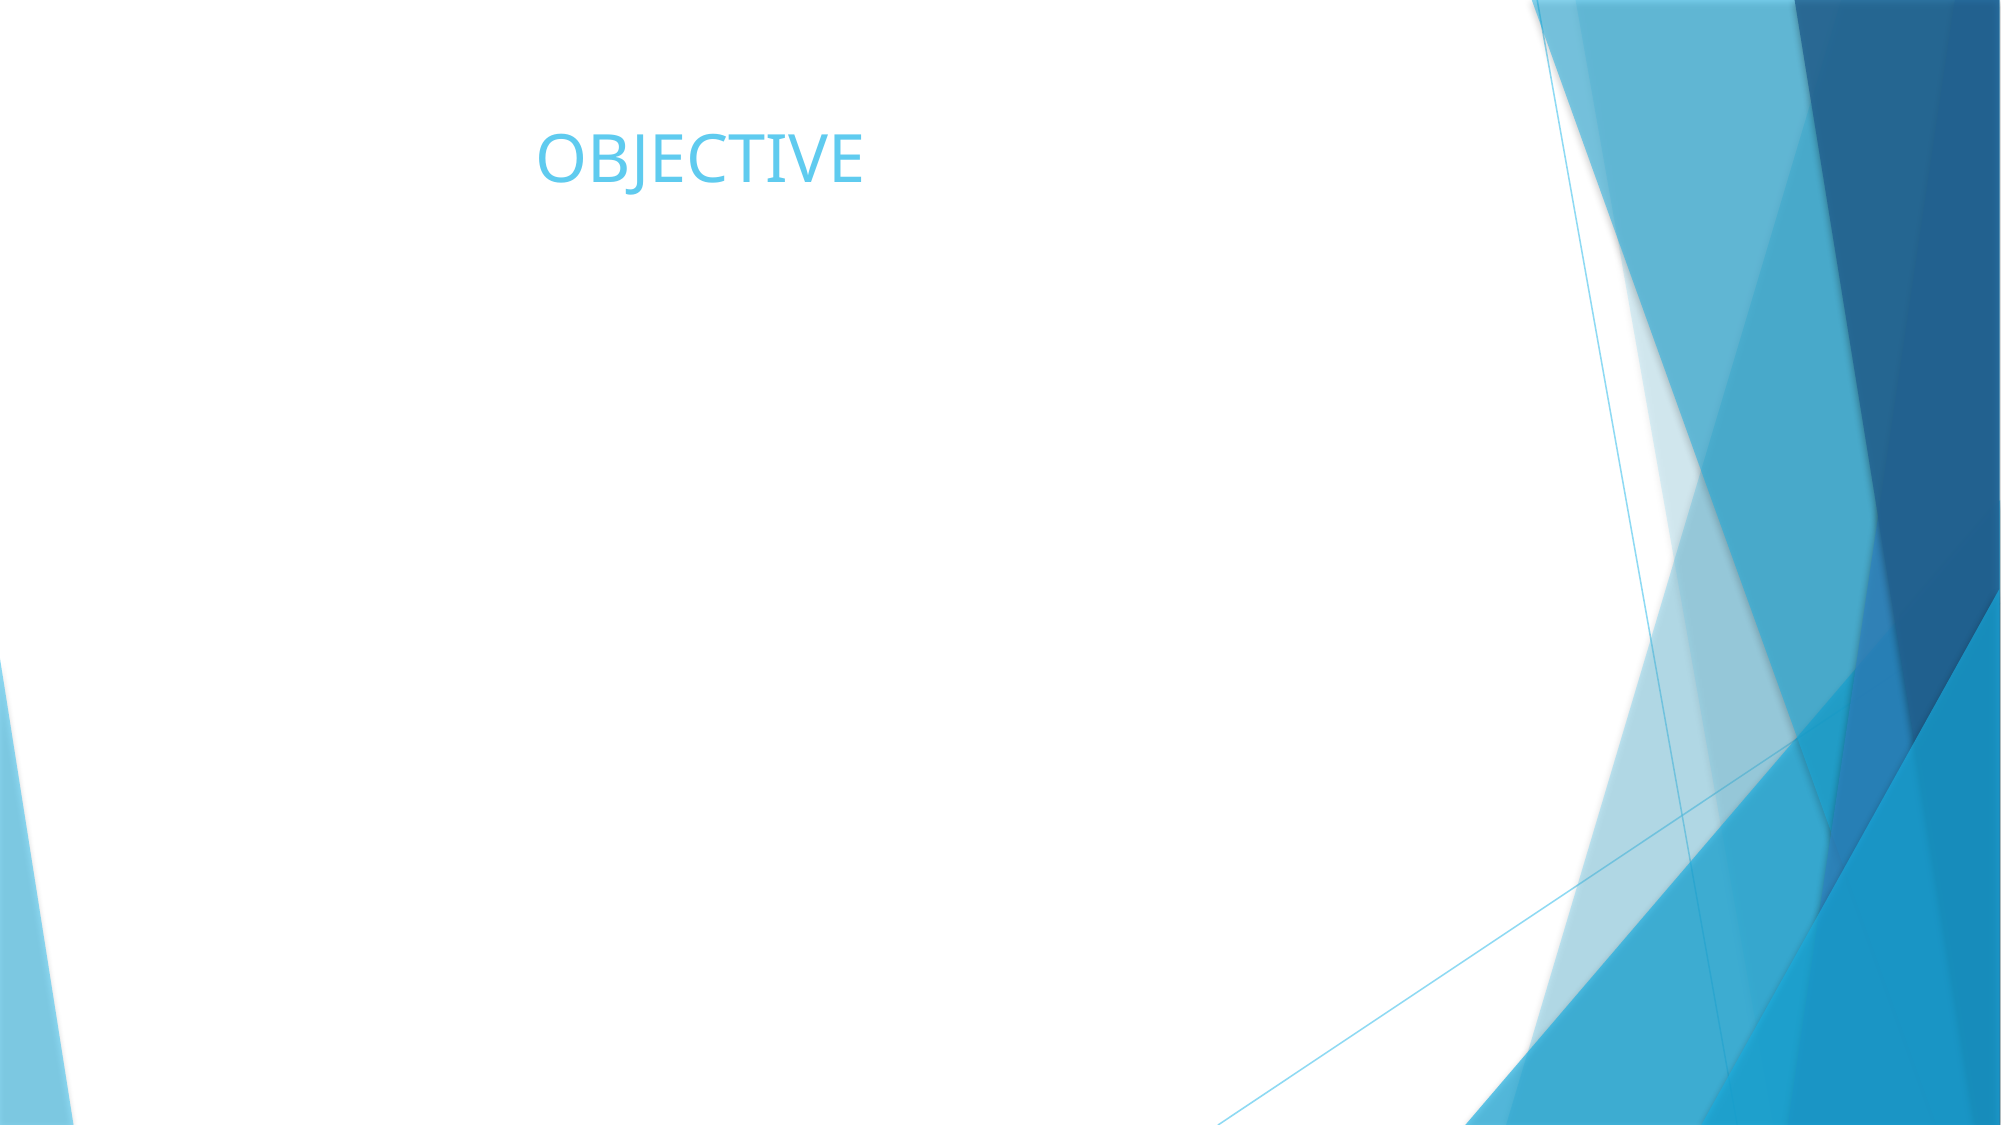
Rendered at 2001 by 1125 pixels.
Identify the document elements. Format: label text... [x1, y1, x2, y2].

title OBJECTIVE [111, 99, 1522, 317]
